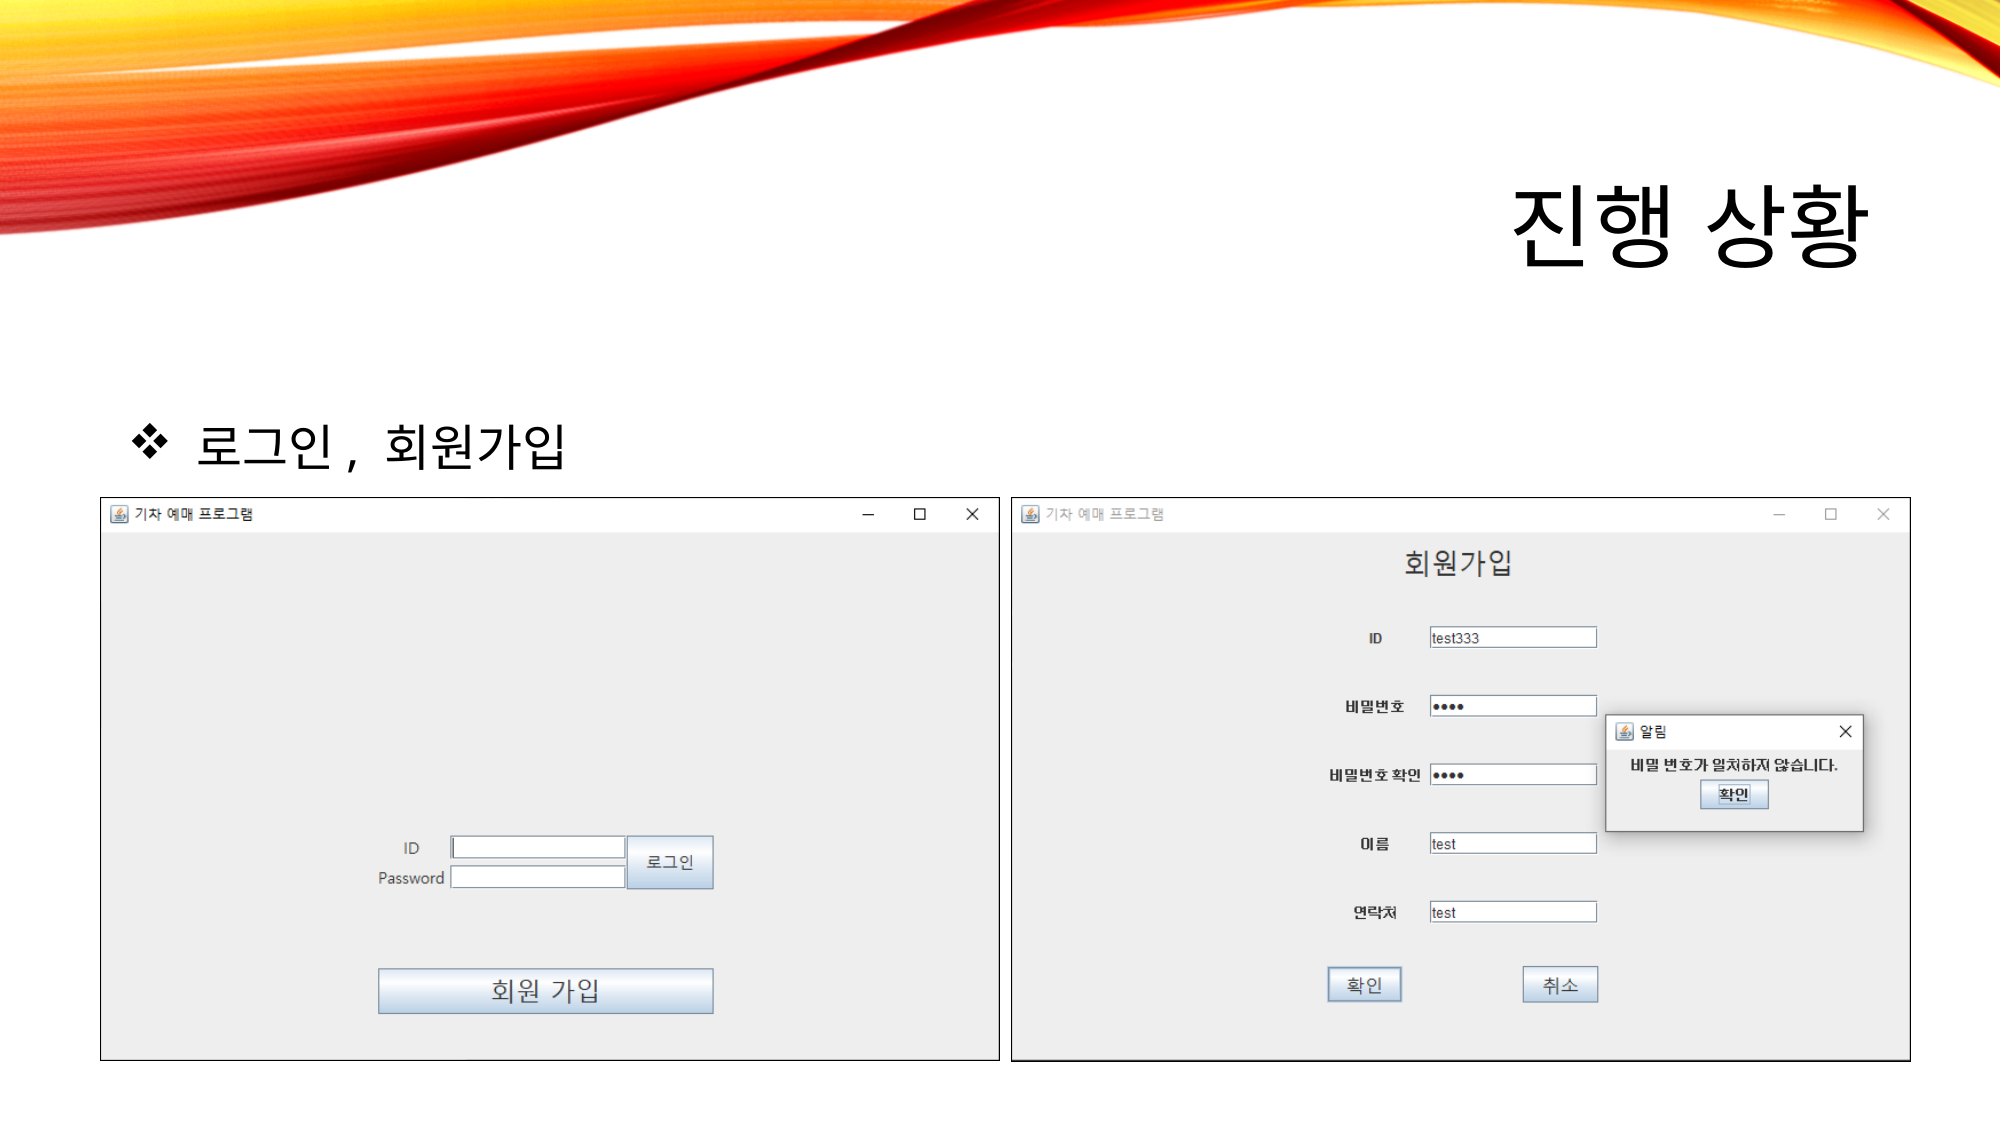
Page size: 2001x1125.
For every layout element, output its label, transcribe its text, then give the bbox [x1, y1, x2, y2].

picture [1011, 496, 1912, 1062]
list 로그인, 회원가입 [112, 360, 1888, 1021]
title 진행 상황 [474, 125, 1888, 338]
picture [0, 0, 2000, 237]
picture [100, 496, 1001, 1062]
